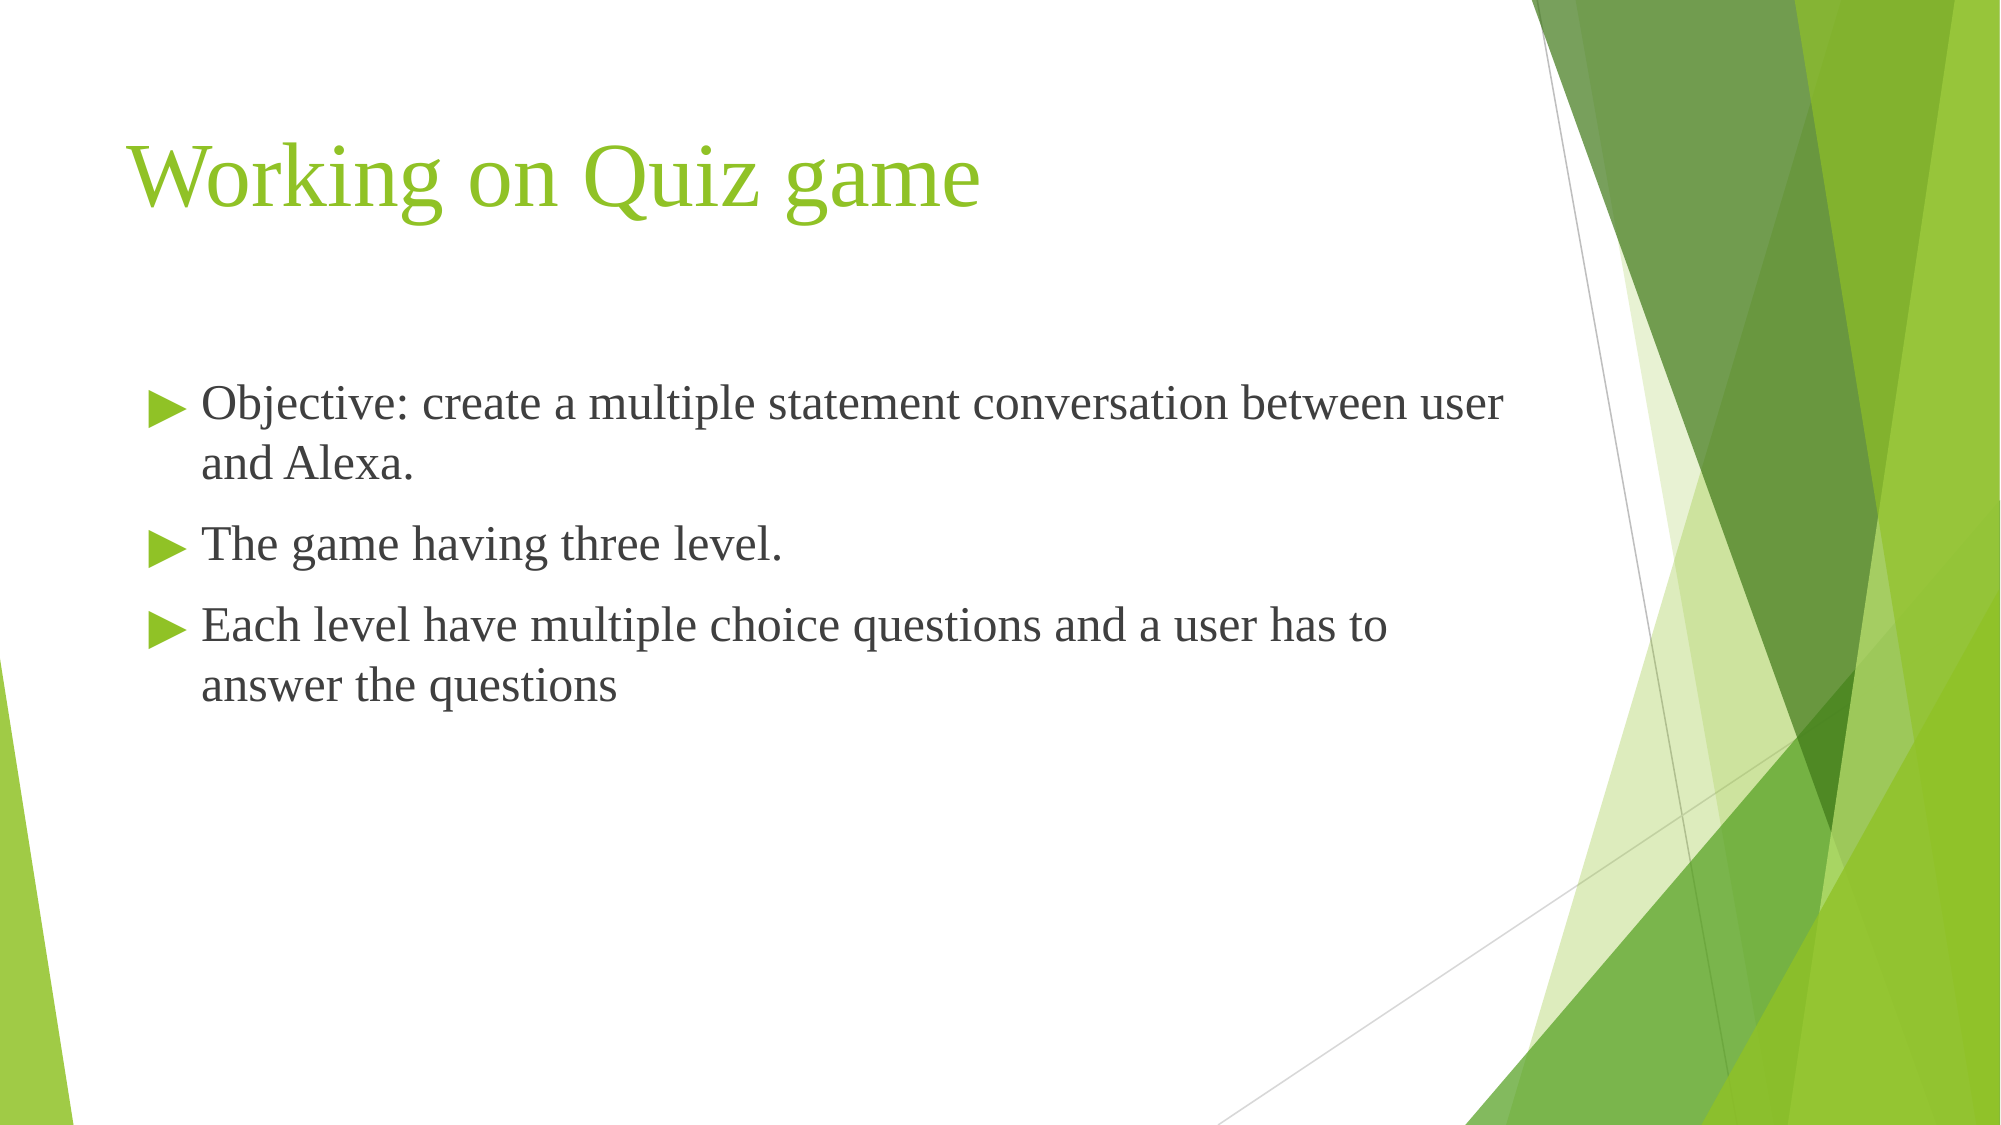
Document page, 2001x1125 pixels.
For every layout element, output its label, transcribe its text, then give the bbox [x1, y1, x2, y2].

title Working on Quiz game [111, 99, 1522, 317]
list Objective: create a multiple statement conversation between user and Alexa. The game having three level. Each level have multiple choice questions and a user has to answer the questions [111, 354, 1522, 992]
